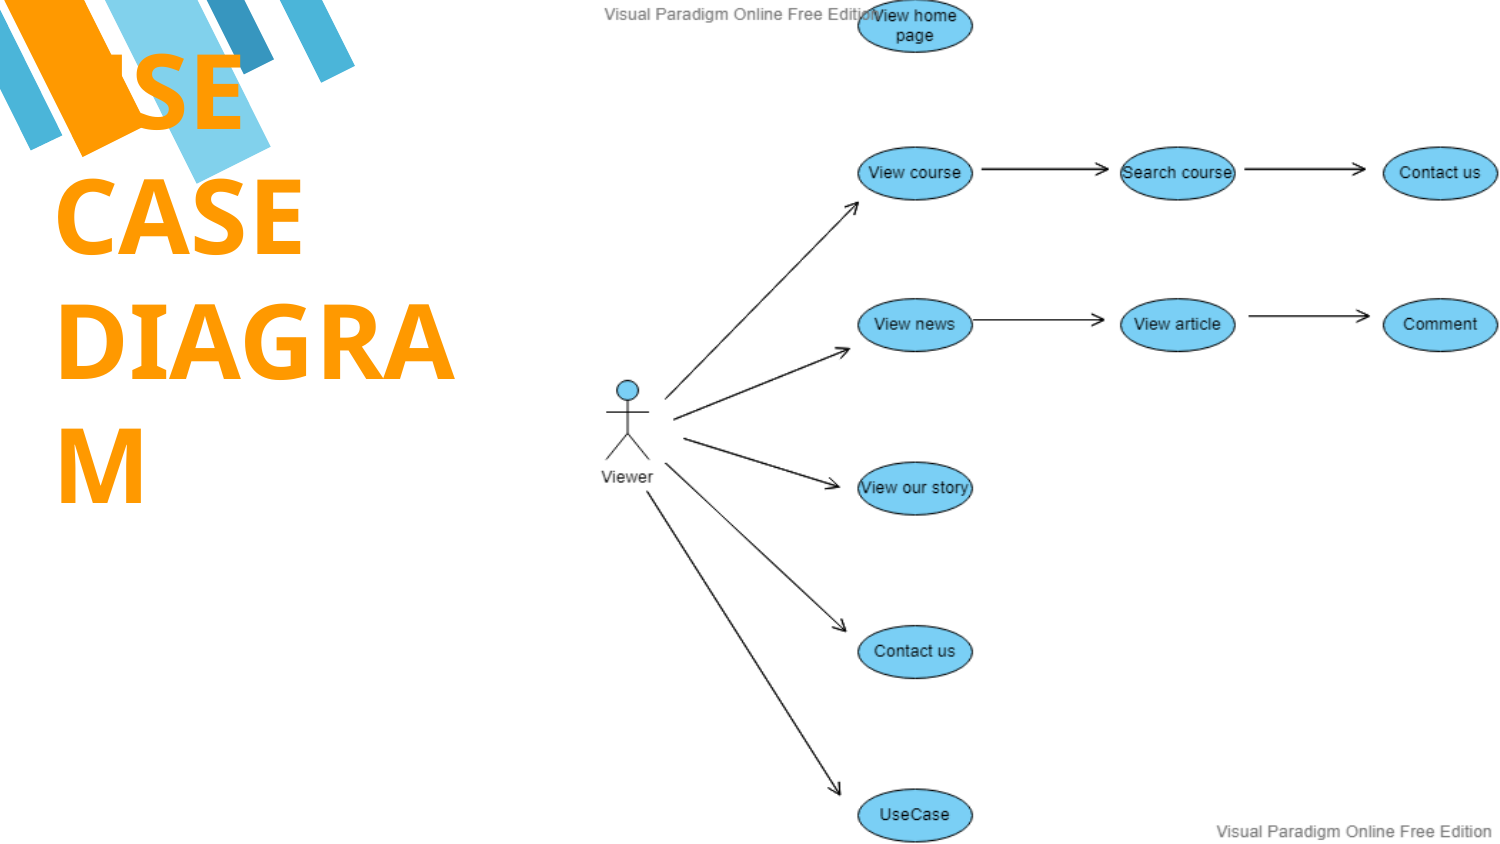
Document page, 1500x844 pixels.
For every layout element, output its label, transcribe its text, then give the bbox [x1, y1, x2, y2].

title USE CASE DIAGRAM [37, 303, 492, 540]
picture [595, 0, 1500, 844]
